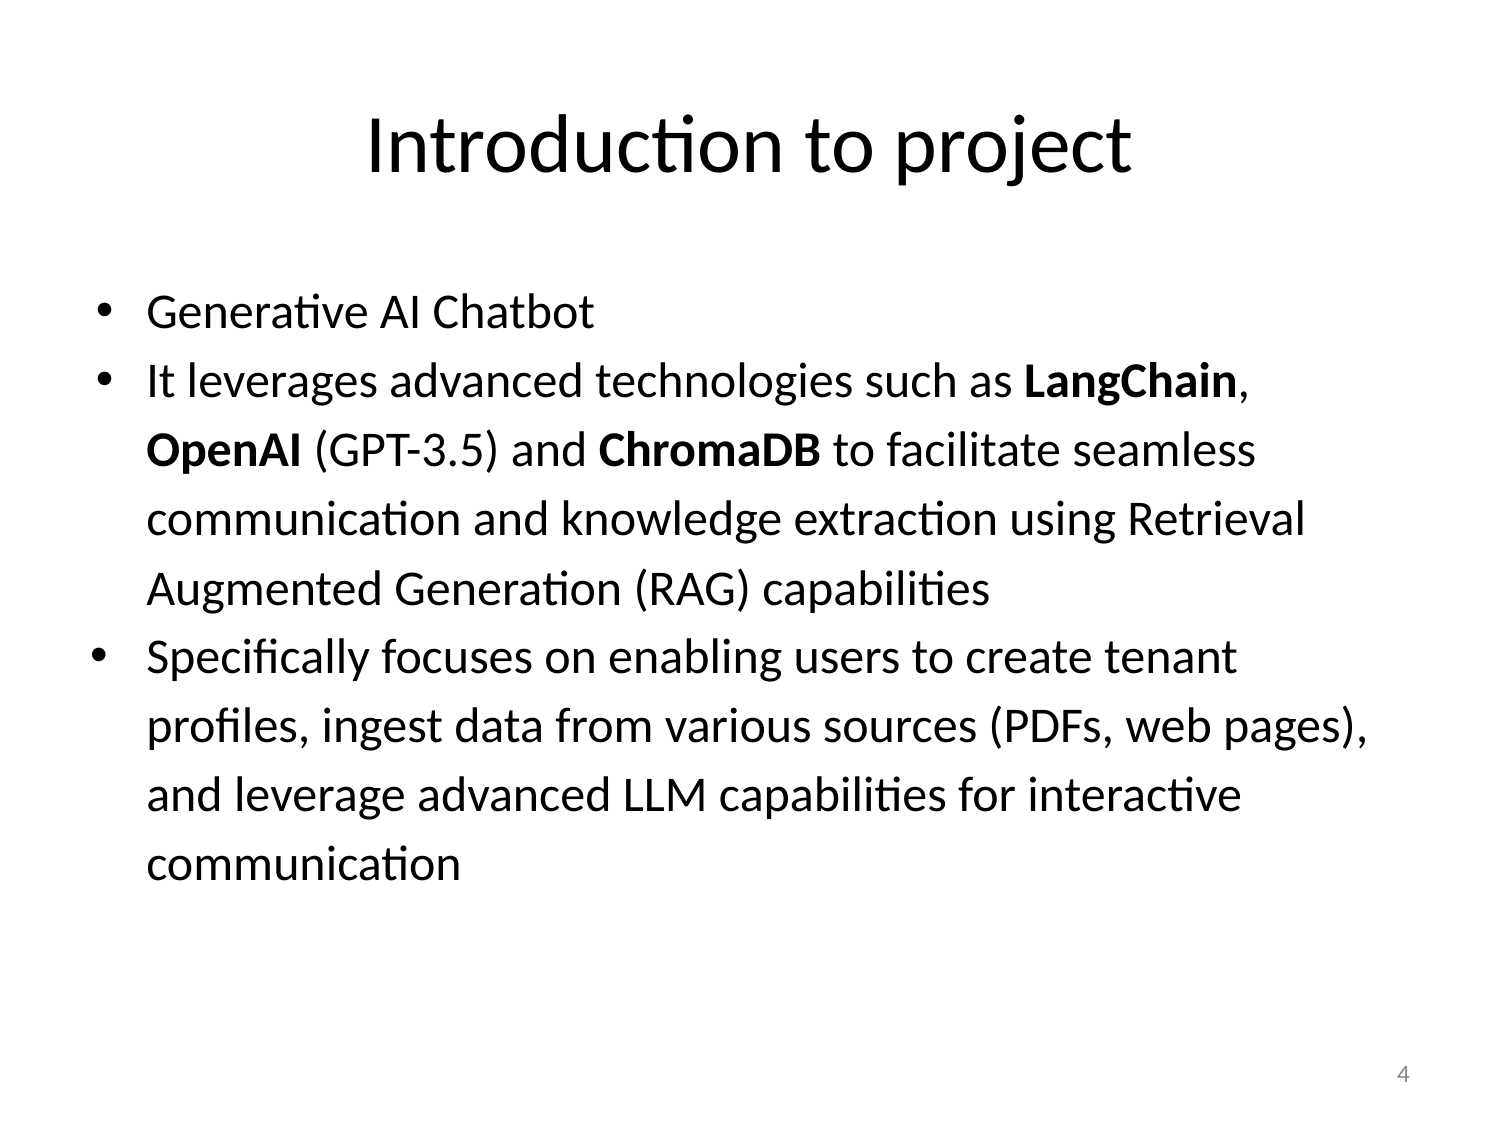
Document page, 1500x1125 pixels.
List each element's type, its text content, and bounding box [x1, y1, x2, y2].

slide_number <number> [1074, 1042, 1425, 1103]
list Generative AI Chatbot It leverages advanced technologies such as LangChain, OpenAI (GPT-3.5) and ChromaDB to facilitate seamless communication and knowledge extraction using Retrieval Augmented Generation (RAG) capabilities Specifically focuses on enabling users to create tenant profiles, ingest data from various sources (PDFs, web pages), and leverage advanced LLM capabilities for interactive communication [75, 262, 1425, 1005]
title Introduction to project [75, 45, 1425, 233]
